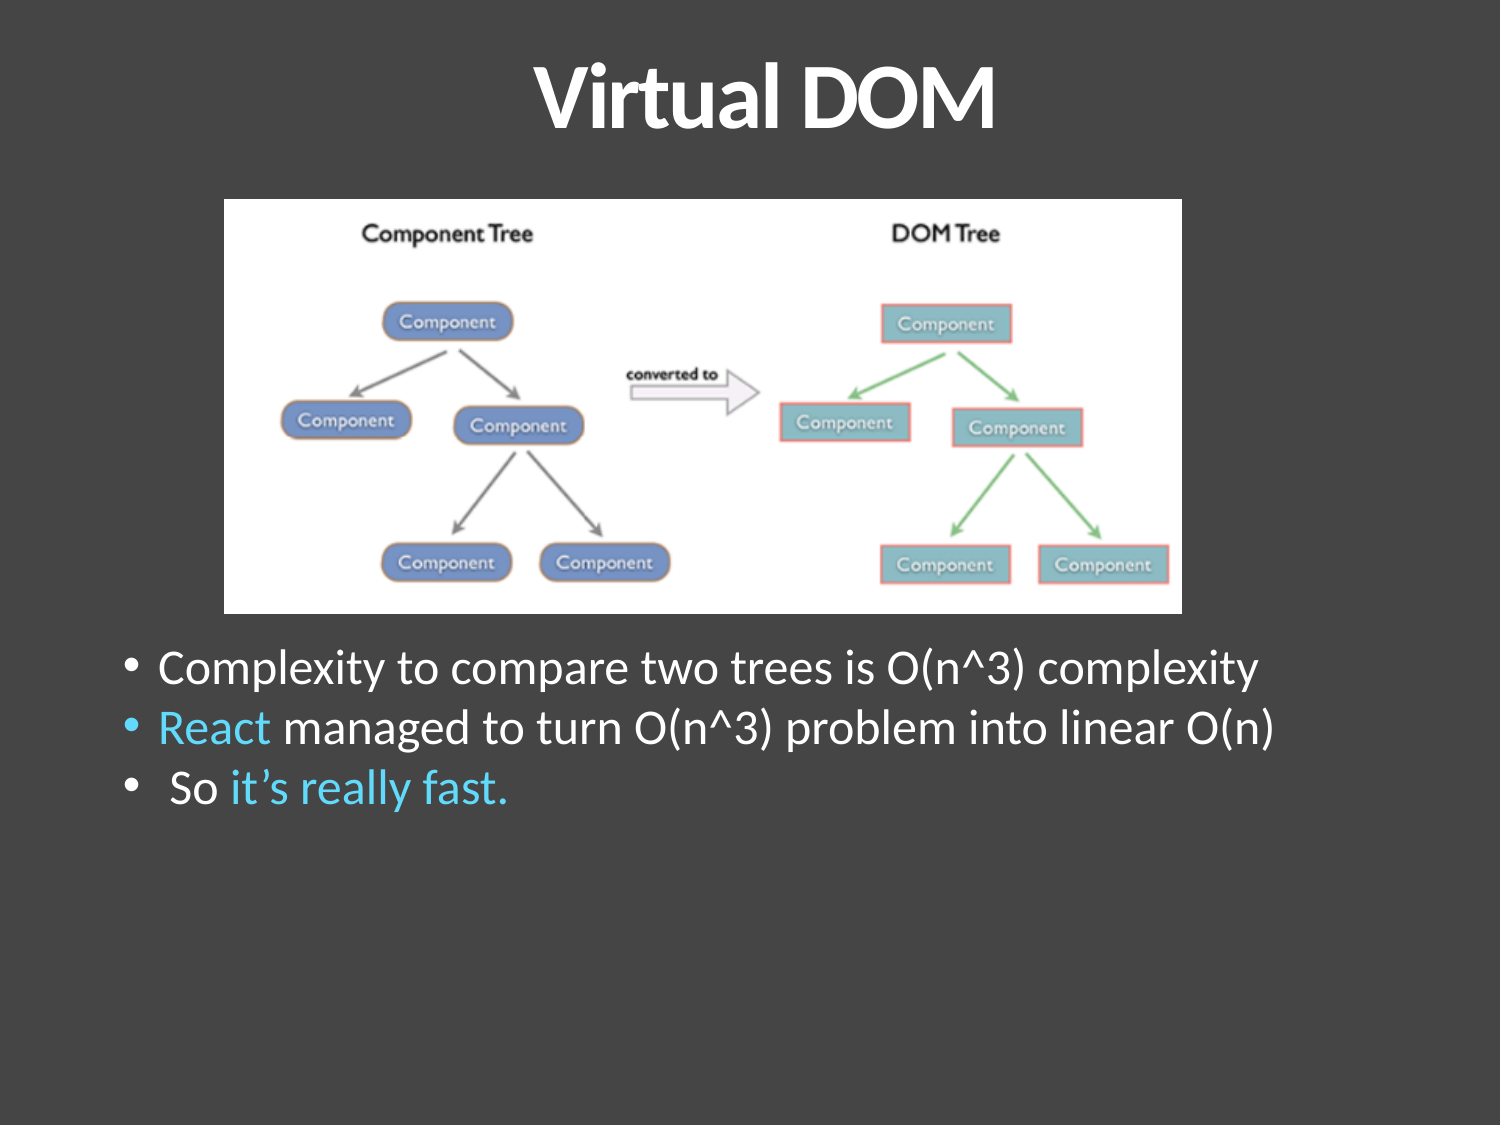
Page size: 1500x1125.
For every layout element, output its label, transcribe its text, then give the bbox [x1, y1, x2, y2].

text_box Complexity to compare two trees is O(n^3) complexity React managed to turn O(n^3) problem into linear O(n) So it’s really fast. [108, 626, 1426, 822]
text_box Virtual DOM [519, 26, 1015, 155]
picture [224, 199, 1183, 614]
